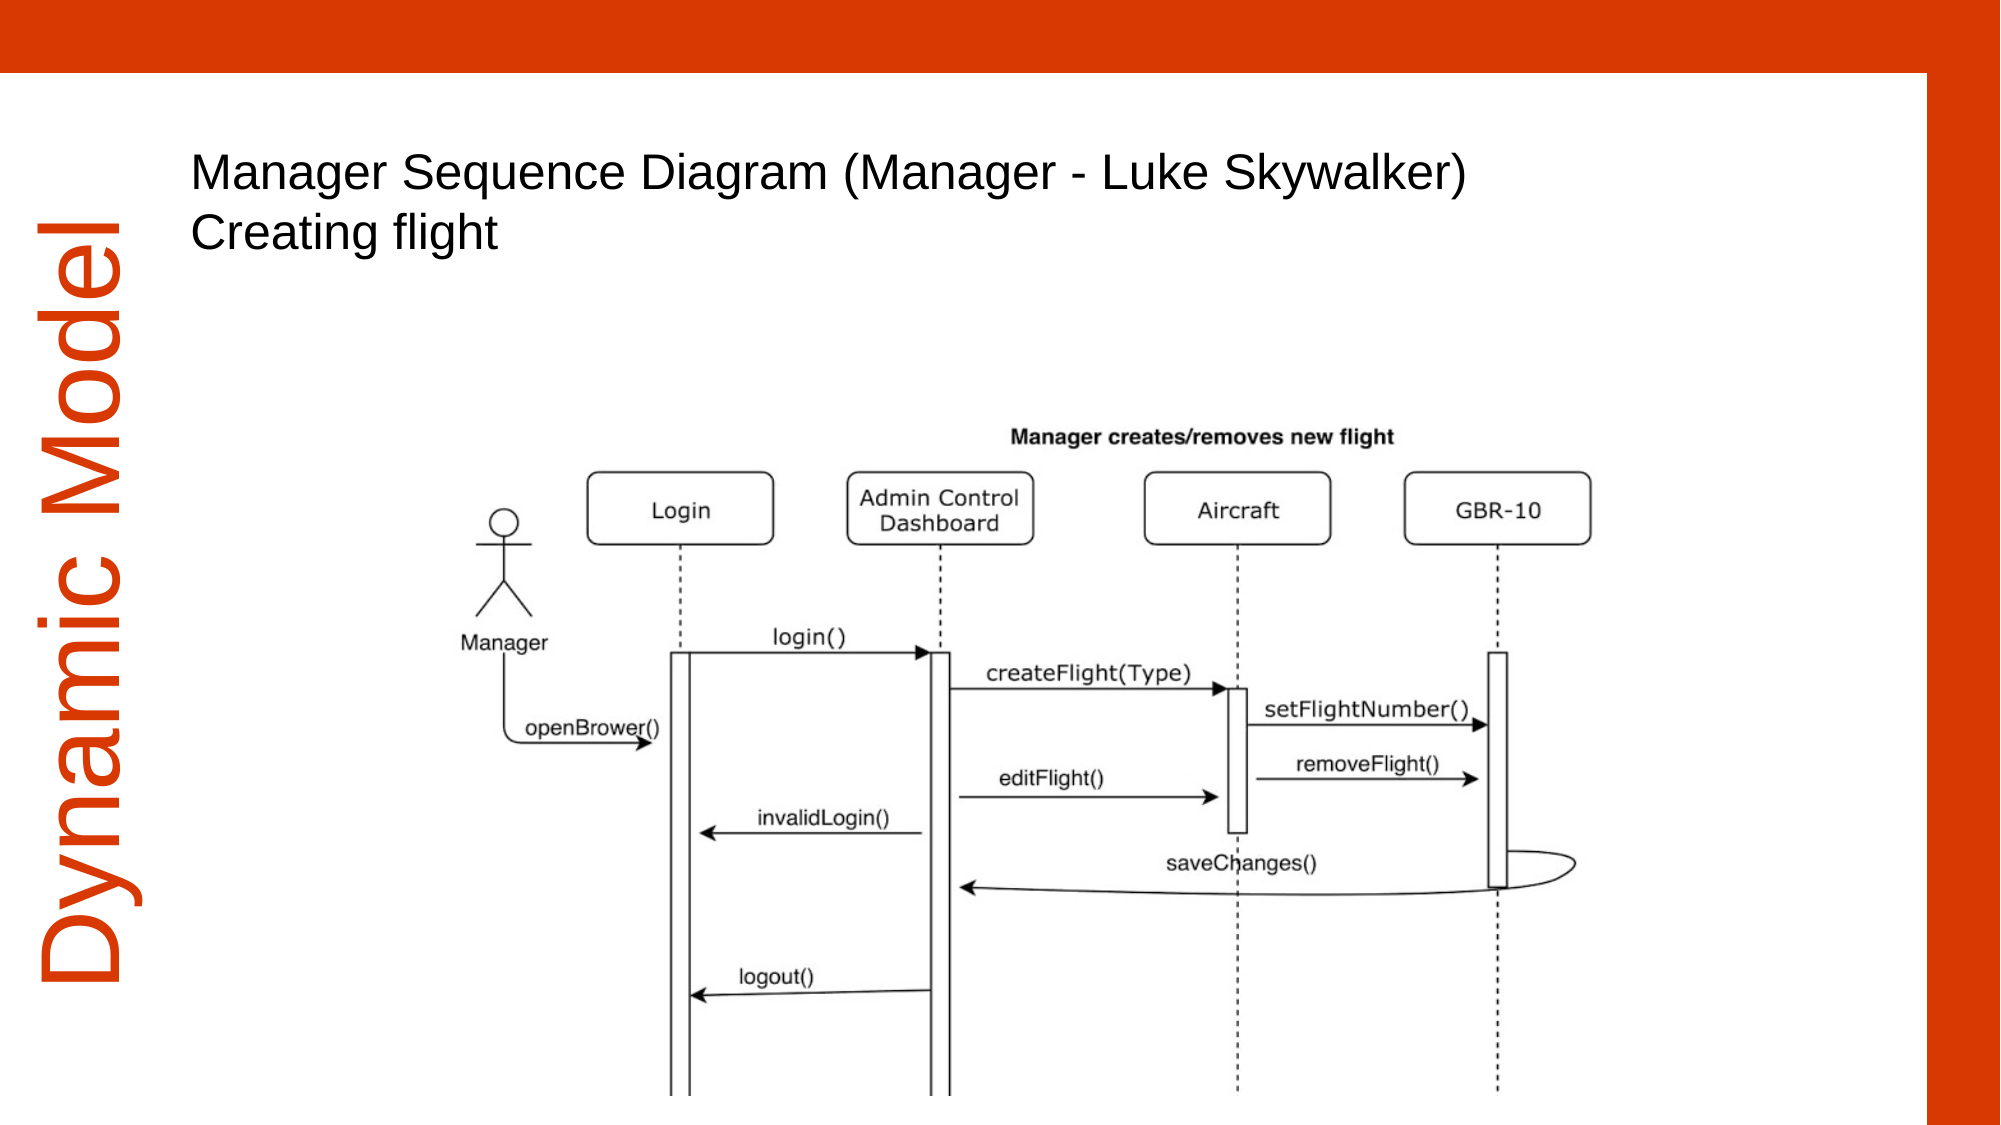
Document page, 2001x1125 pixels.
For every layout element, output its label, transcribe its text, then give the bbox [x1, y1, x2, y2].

text_box Manager Sequence Diagram (Manager - Luke Skywalker) Creating flight [175, 131, 1657, 267]
text_box Dynamic Model [0, 0, 150, 1007]
text_box [1926, 0, 2000, 1125]
text_box [150, 0, 1926, 74]
picture [401, 327, 1685, 1096]
